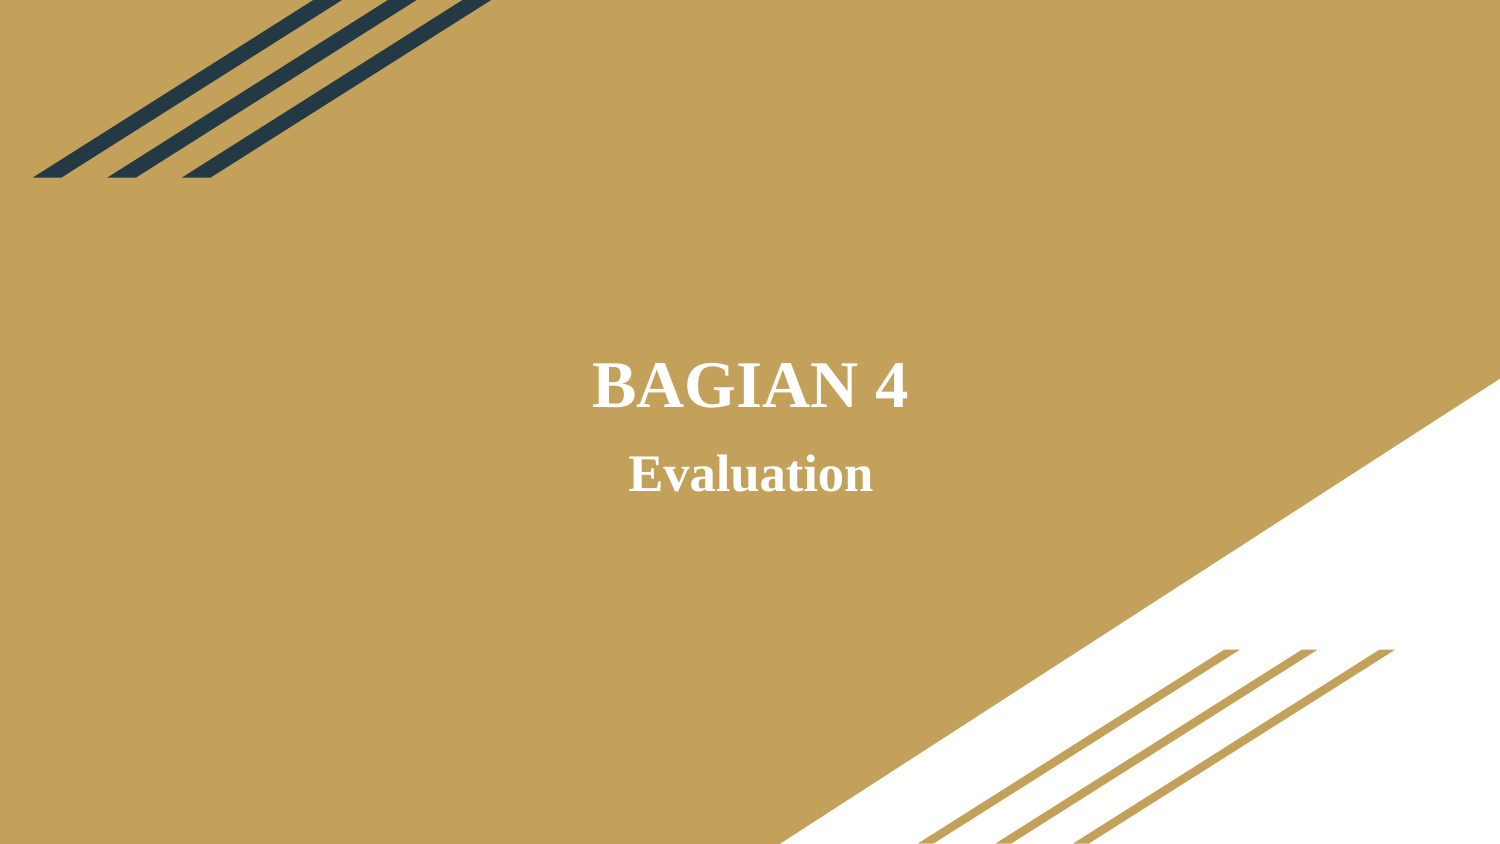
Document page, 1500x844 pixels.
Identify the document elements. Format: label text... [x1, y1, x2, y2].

title BAGIAN 4 Evaluation [309, 286, 1192, 557]
